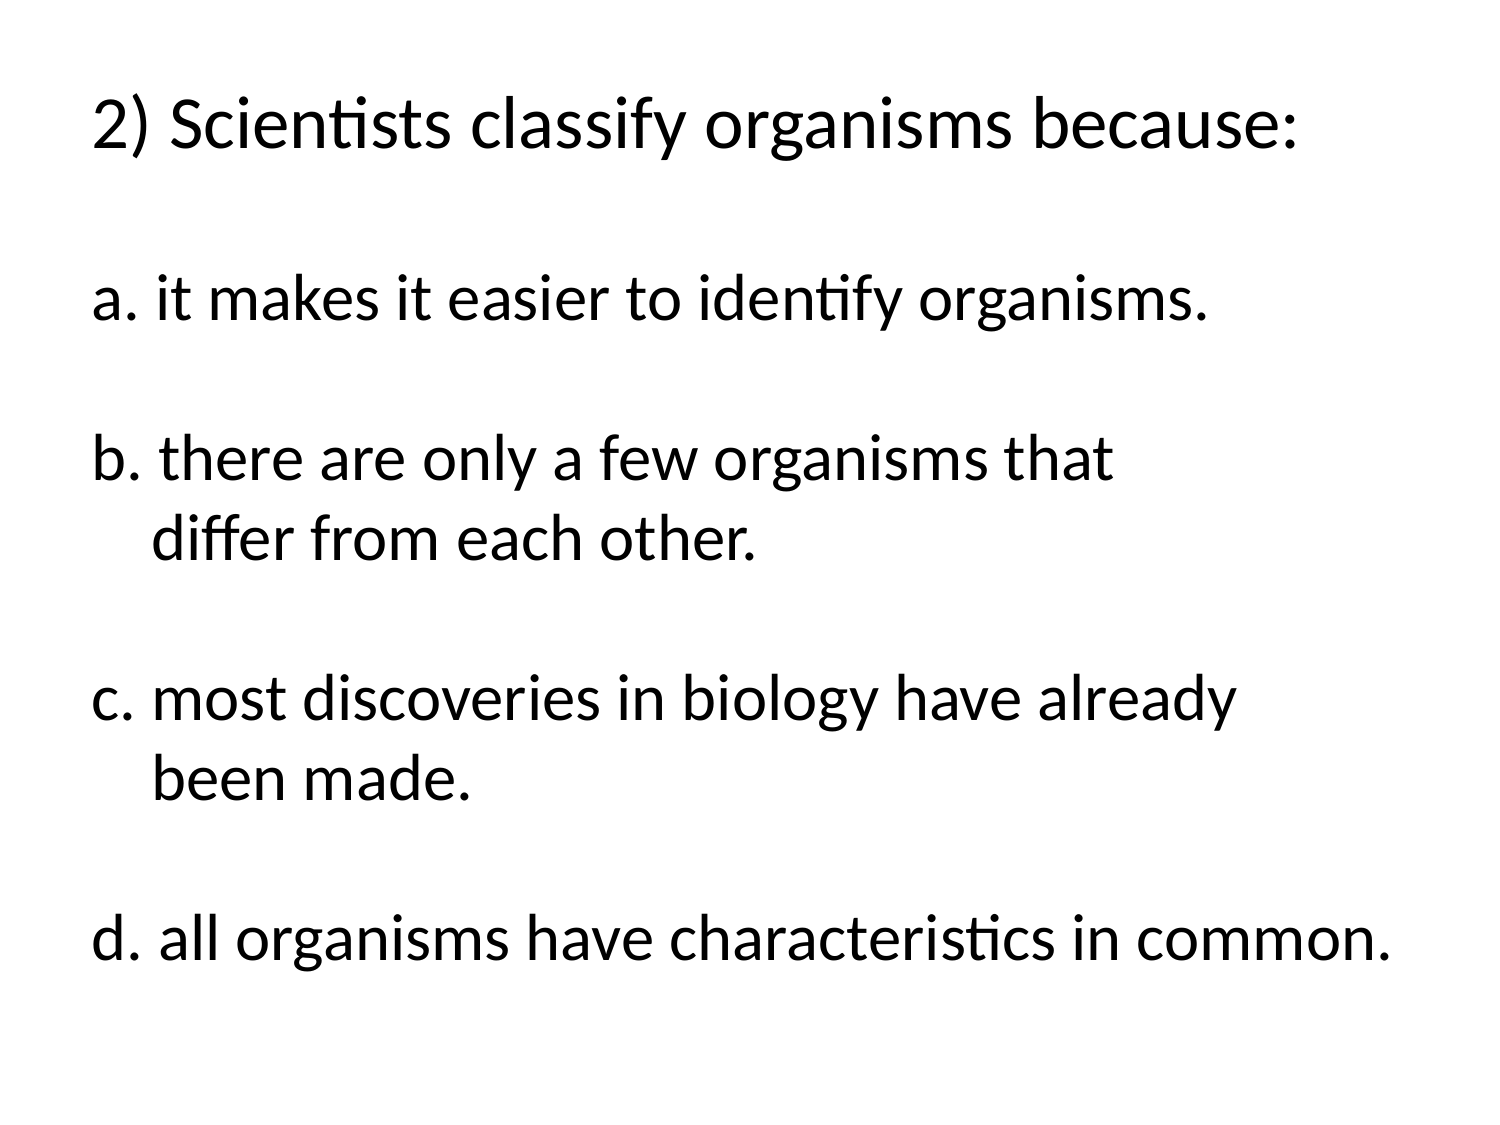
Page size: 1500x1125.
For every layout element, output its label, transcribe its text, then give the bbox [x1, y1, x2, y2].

text_box 2) Scientists classify organisms because: a. it makes it easier to identify organisms. b. there are only a few organisms that differ from each other. c. most discoveries in biology have already been made. d. all organisms have characteristics in common. [76, 66, 1459, 1026]
